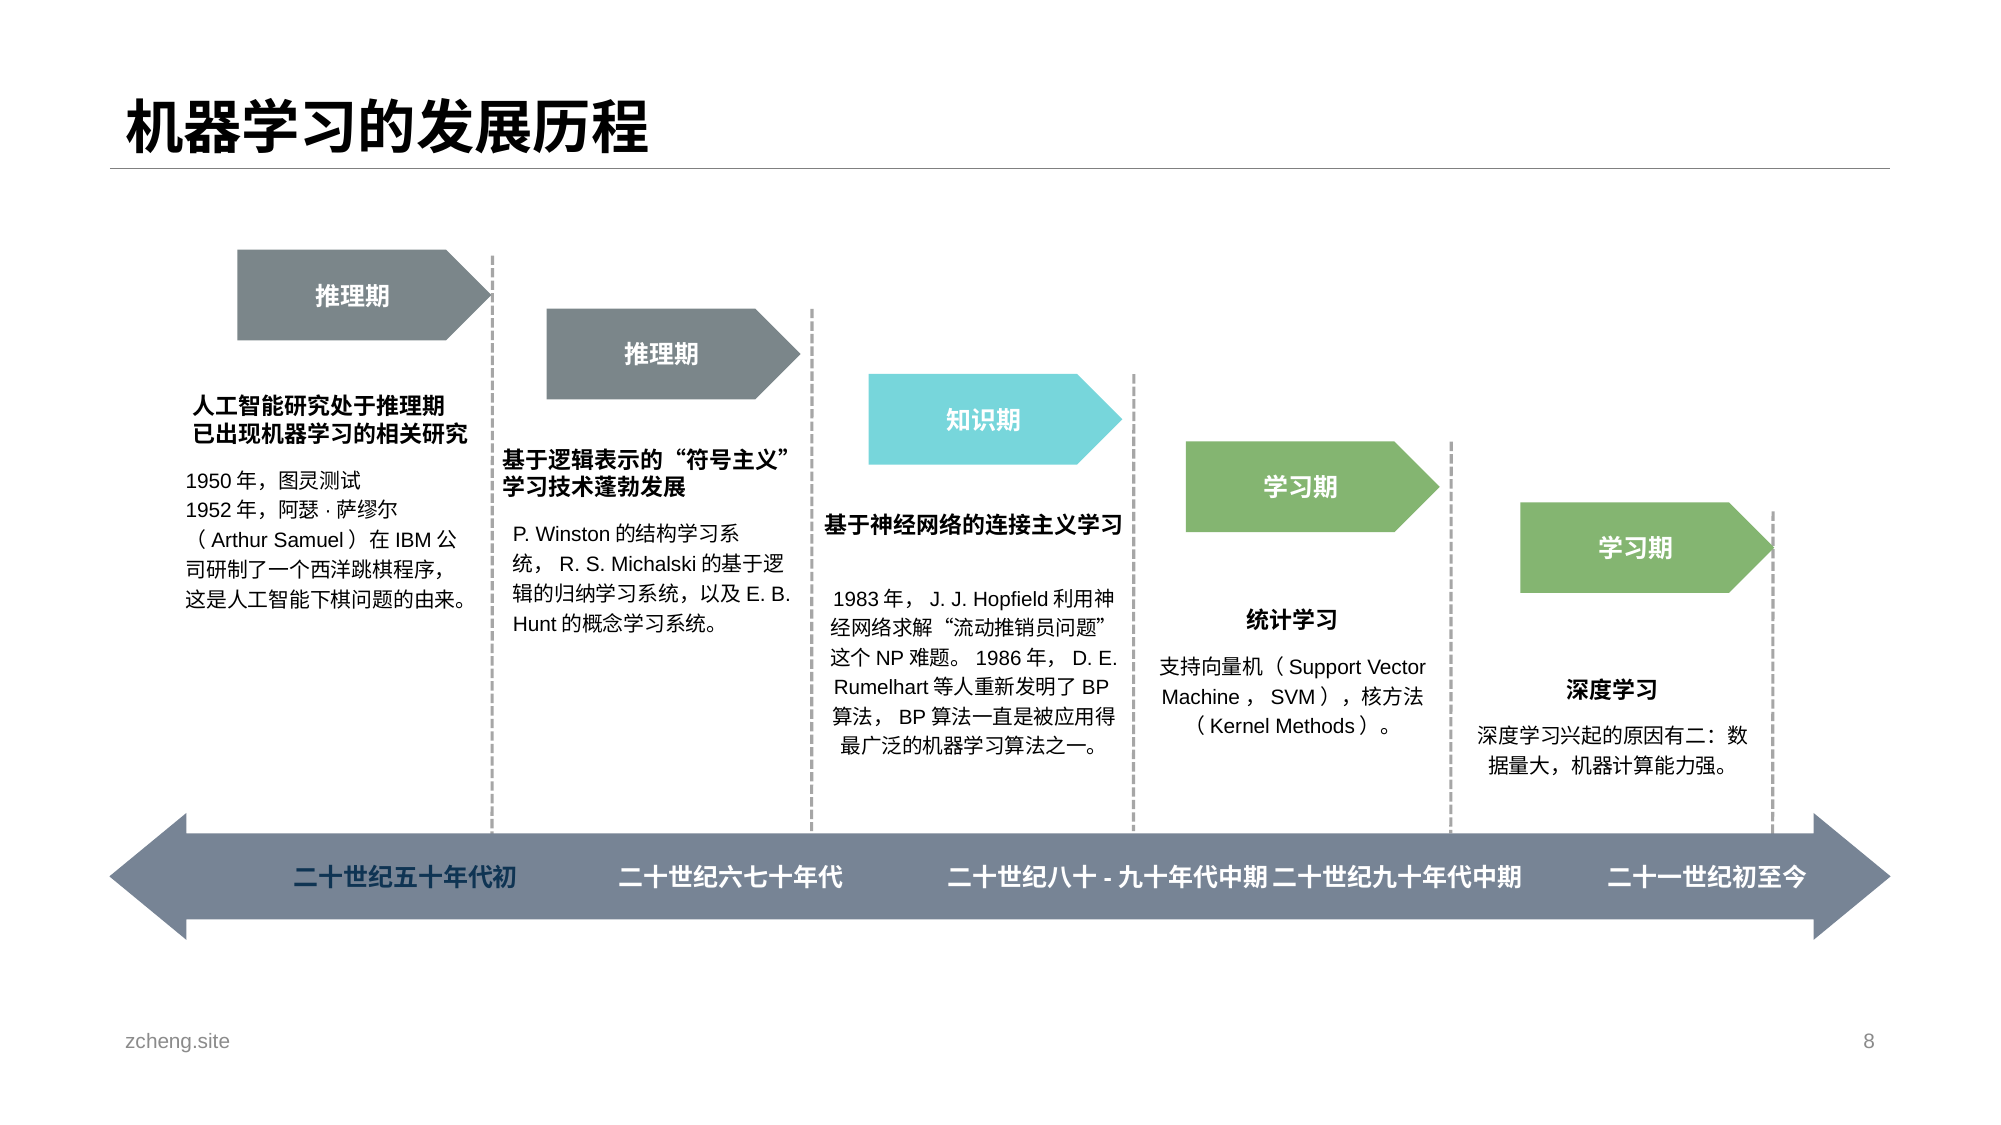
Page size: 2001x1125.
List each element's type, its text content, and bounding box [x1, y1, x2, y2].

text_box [109, 255, 1891, 940]
text_box 推理期 [237, 249, 452, 255]
slide_number 8 [1412, 1023, 1890, 1058]
title 机器学习的发展历程 [109, 0, 1890, 169]
footer zcheng.site [109, 1023, 790, 1058]
